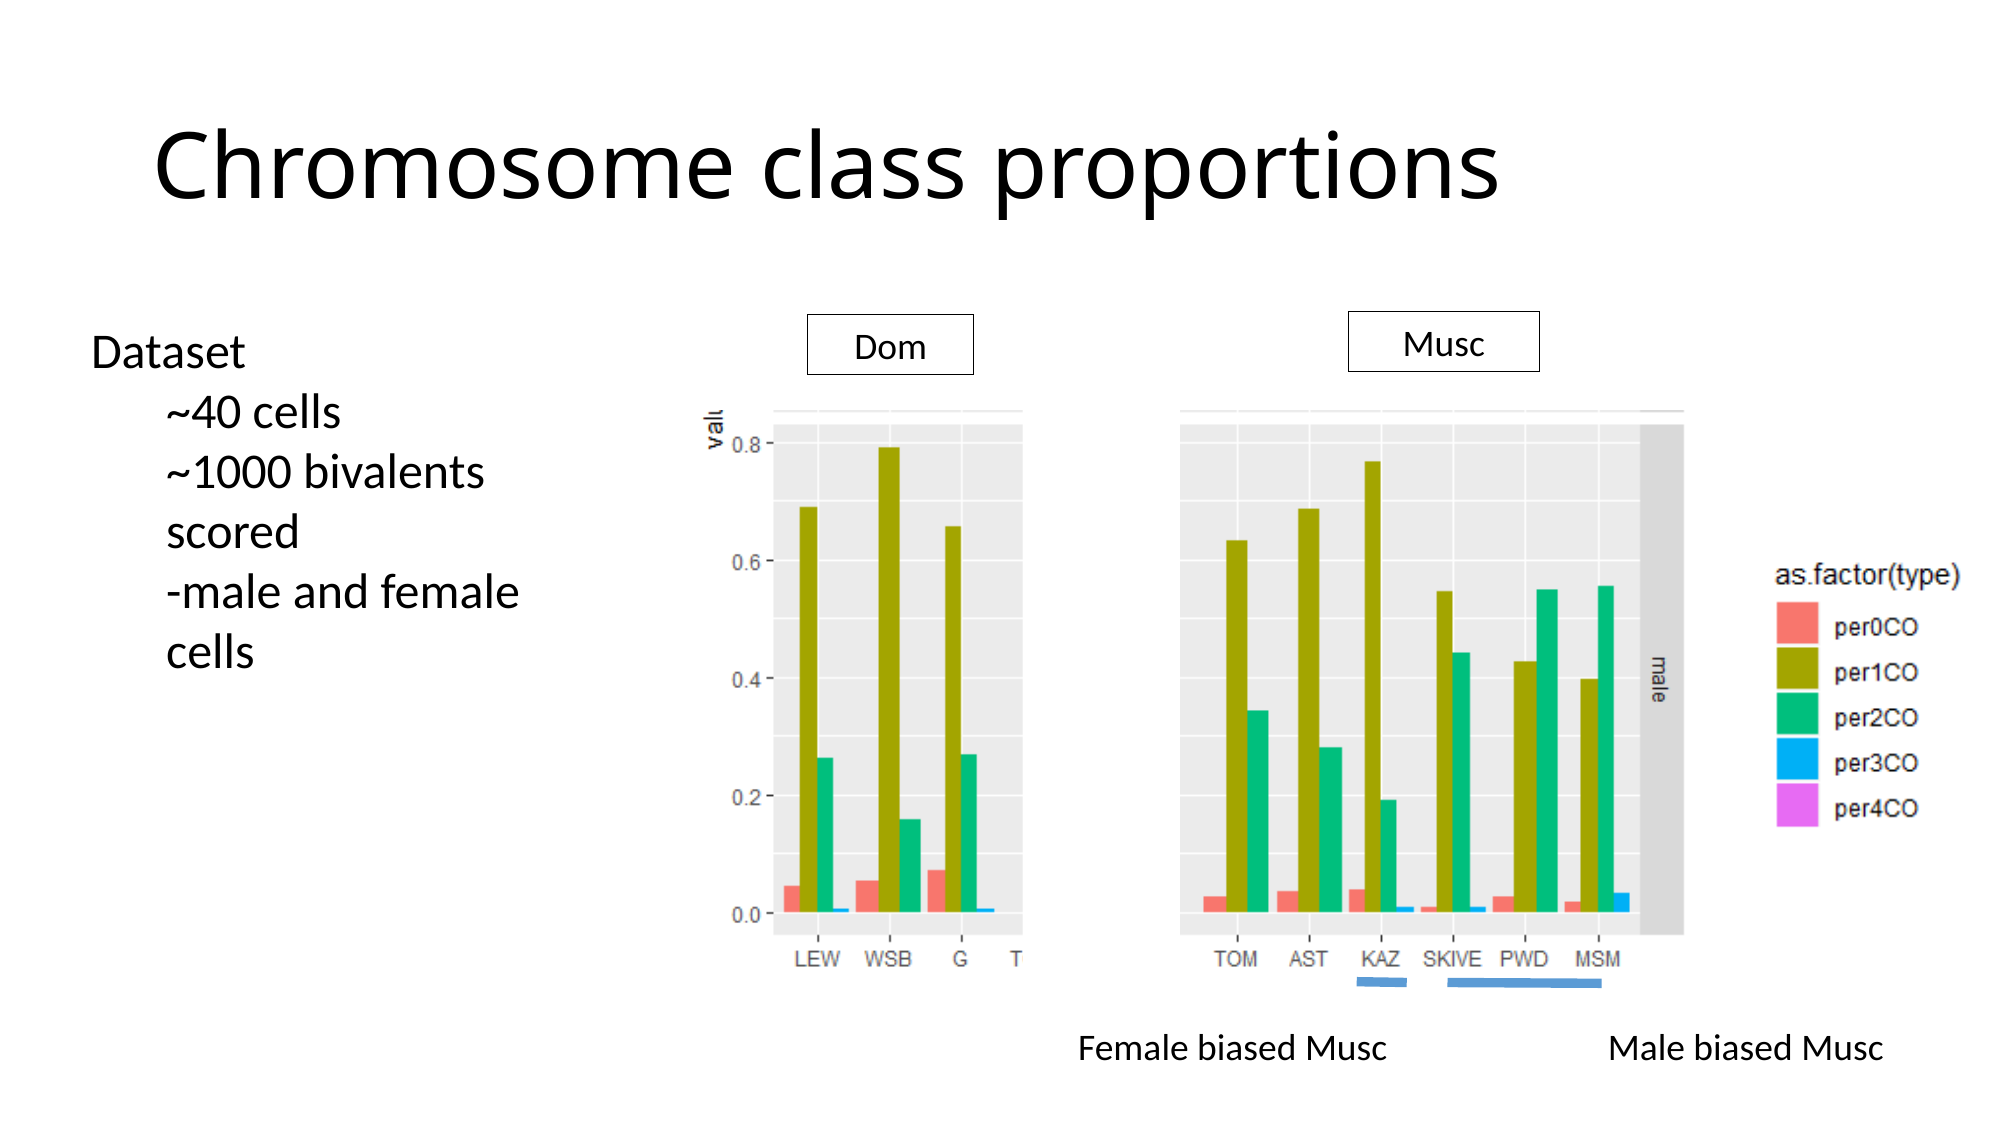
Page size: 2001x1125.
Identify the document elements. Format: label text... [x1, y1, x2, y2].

text_box Musc [1348, 311, 1540, 372]
picture [688, 410, 1023, 1016]
title Chromosome class proportions [137, 59, 1863, 278]
text_box Dom [807, 314, 974, 375]
text_box Female biased Musc [1063, 1015, 1420, 1076]
text_box Male biased Musc [1593, 1015, 1925, 1076]
picture [1180, 410, 1705, 1016]
picture [1735, 541, 1990, 848]
text_box Dataset ~40 cells ~1000 bivalents scored -male and female cells [76, 311, 620, 686]
